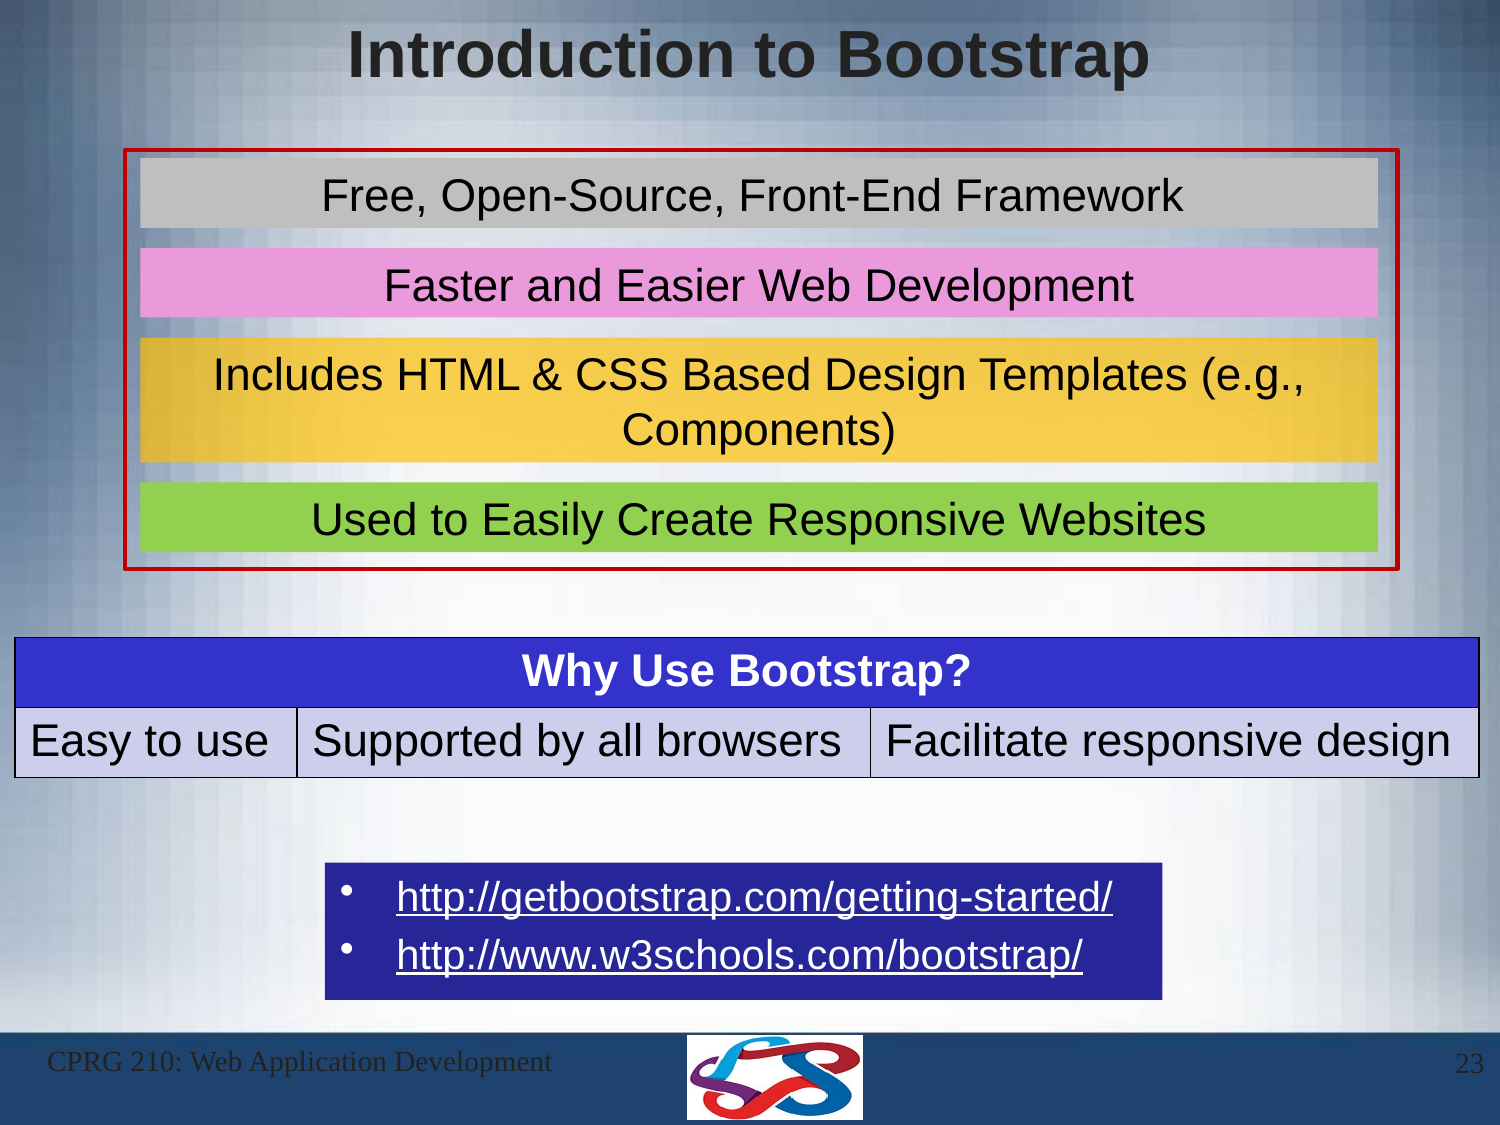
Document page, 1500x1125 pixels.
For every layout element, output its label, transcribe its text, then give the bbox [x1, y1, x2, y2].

table_cell Facilitate responsive design [871, 708, 1478, 777]
title Introduction to Bootstrap [0, 0, 1500, 145]
table_header Why Use Bootstrap? [16, 638, 1478, 707]
slide_number 23 [1187, 1037, 1500, 1112]
footer CPRG 210: Web Application Development [0, 1035, 600, 1111]
table_cell Easy to use [16, 708, 296, 777]
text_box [124, 149, 1398, 570]
table_cell Supported by all browsers [298, 708, 870, 777]
picture [0, 145, 1500, 1125]
list http://getbootstrap.com/getting-started/ http://www.w3schools.com/bootstrap/ [324, 862, 1163, 1000]
